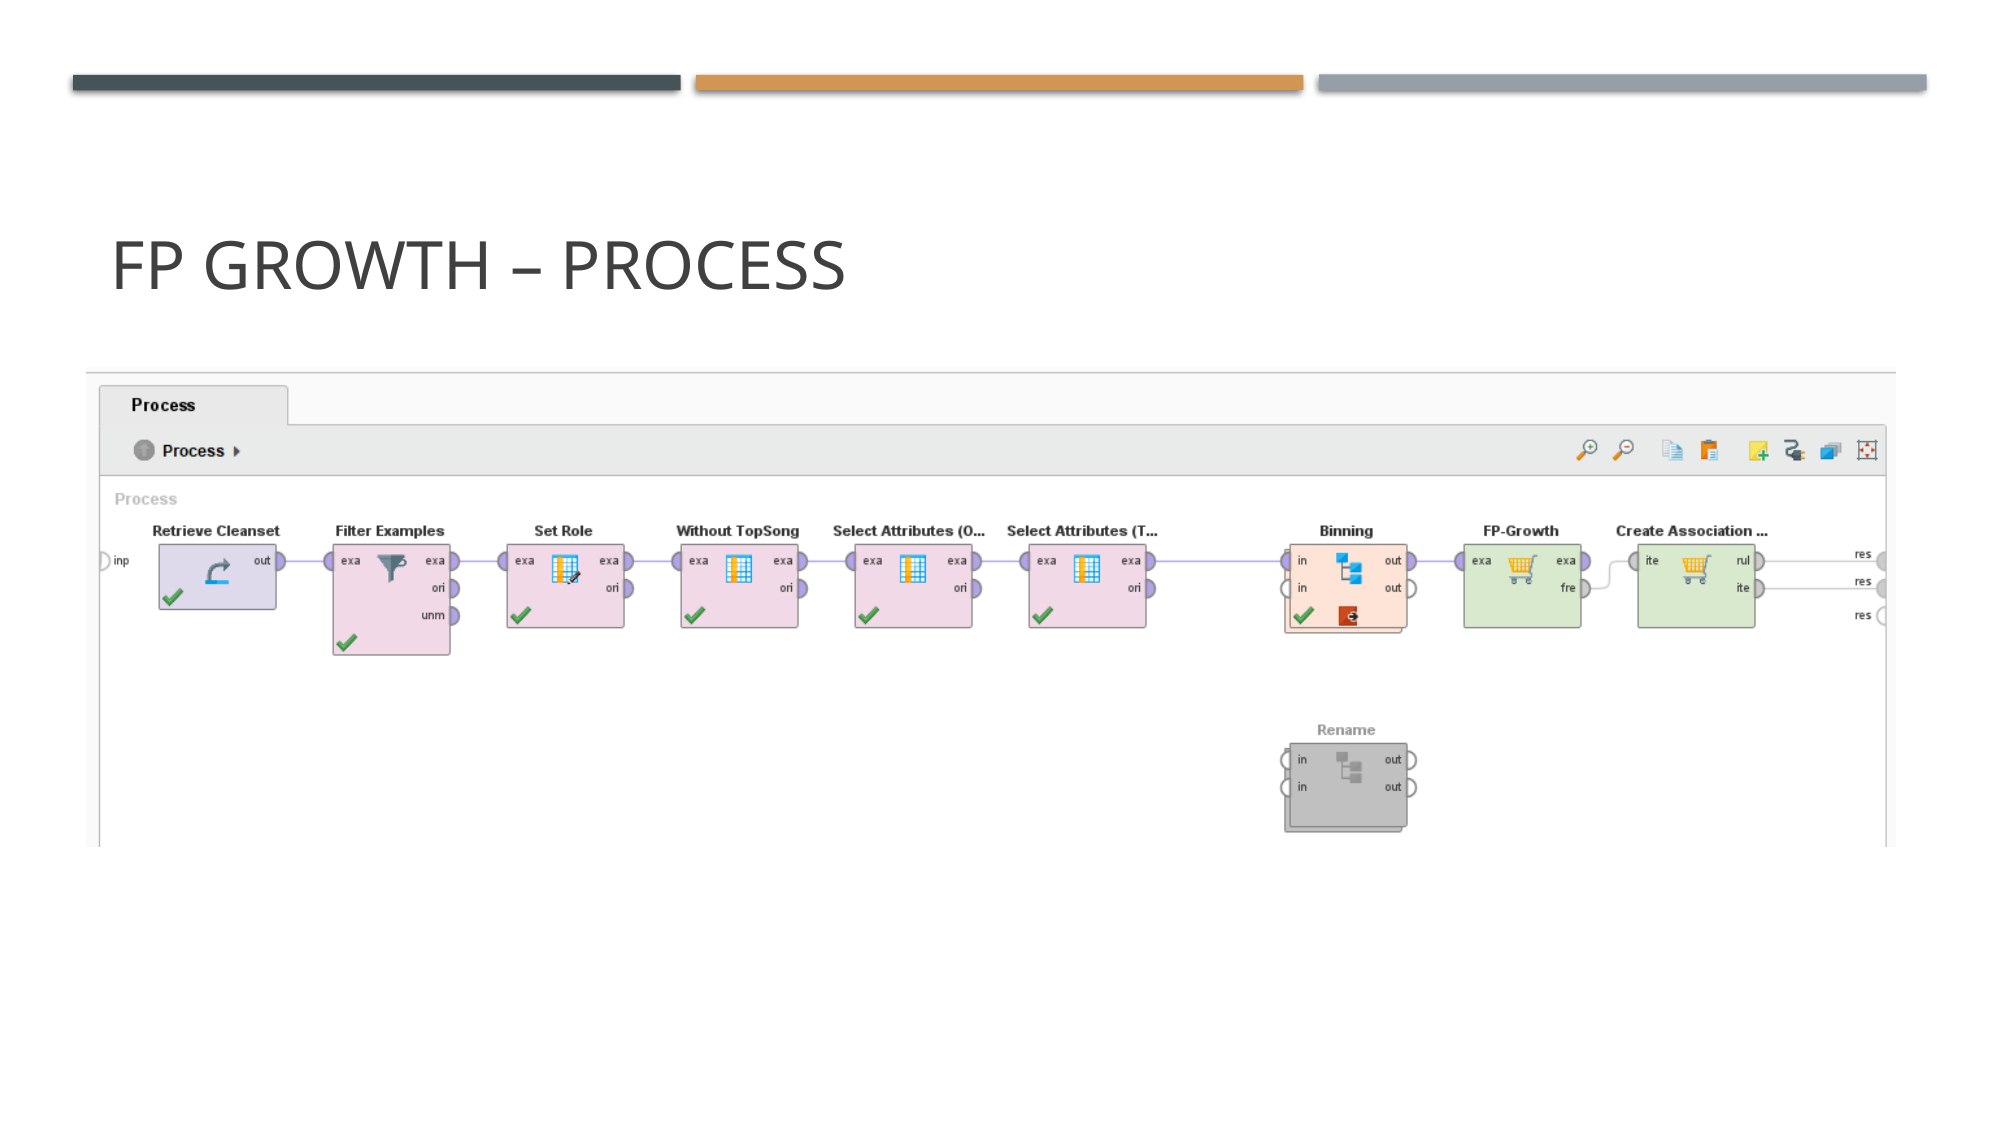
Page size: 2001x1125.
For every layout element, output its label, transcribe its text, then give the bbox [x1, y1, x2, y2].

title FP Growth – ProcesS [95, 115, 1905, 311]
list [85, 366, 1897, 847]
